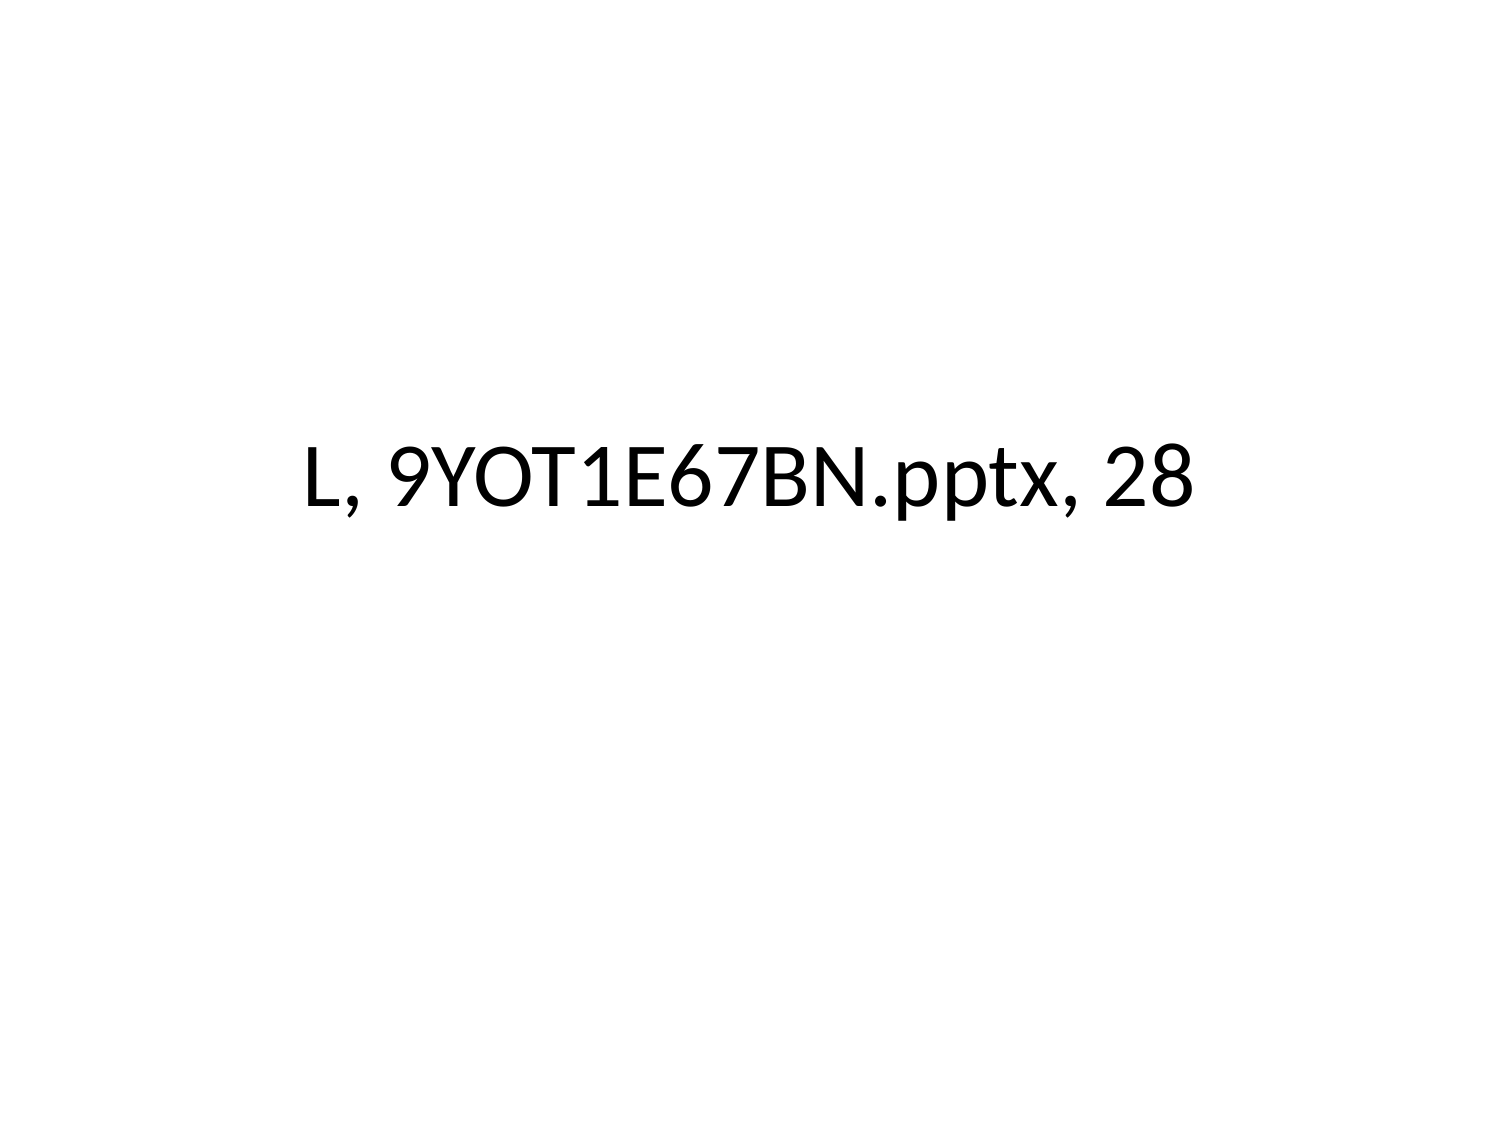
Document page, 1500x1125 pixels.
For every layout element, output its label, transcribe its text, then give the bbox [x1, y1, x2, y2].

title L, 9YOT1E67BN.pptx, 28 [112, 349, 1388, 591]
